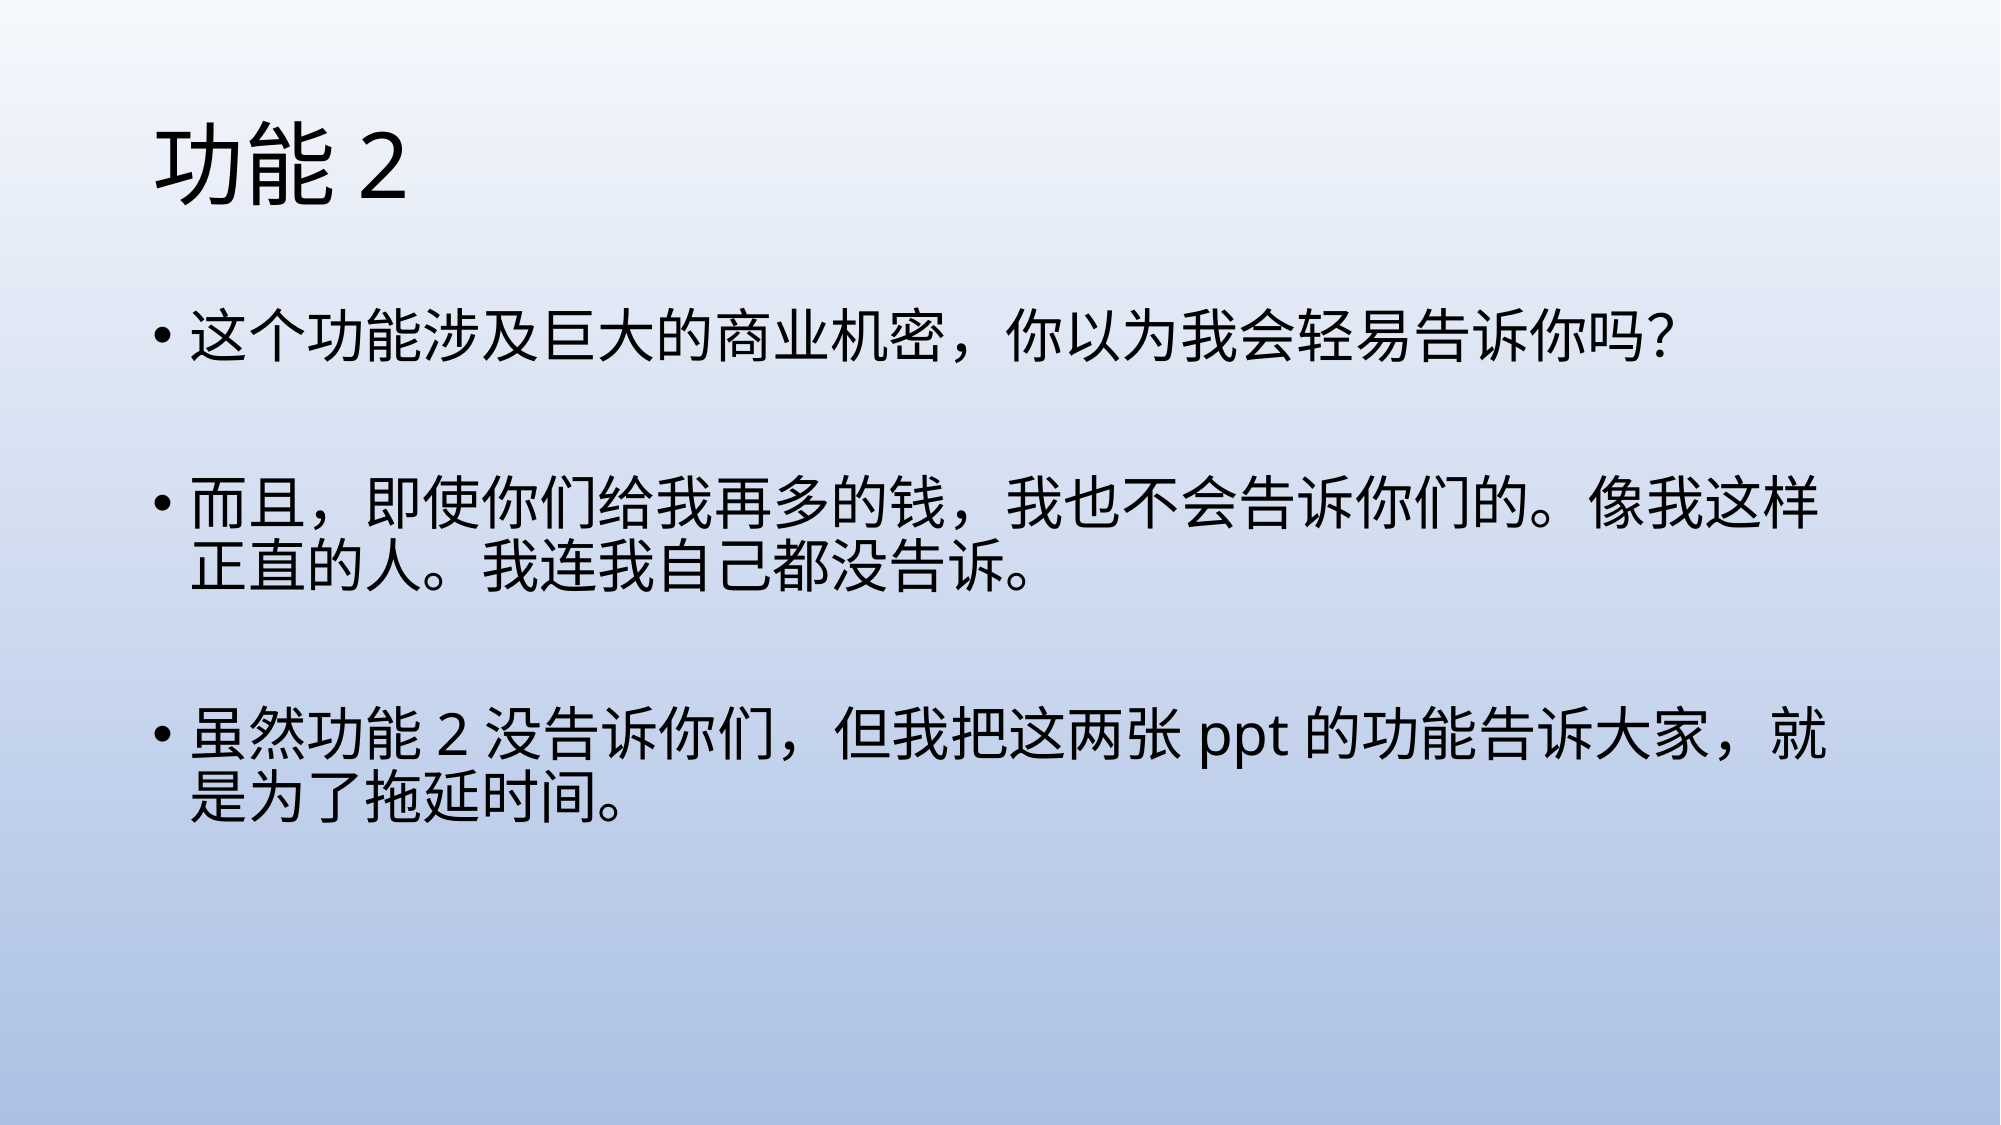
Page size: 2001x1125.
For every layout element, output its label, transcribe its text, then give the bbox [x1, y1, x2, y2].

list 这个功能涉及巨大的商业机密，你以为我会轻易告诉你吗？ 而且，即使你们给我再多的钱，我也不会告诉你们的。像我这样正直的人。我连我自己都没告诉。 虽然功能2没告诉你们，但我把这两张ppt的功能告诉大家，就是为了拖延时间。 [137, 299, 1863, 1014]
title 功能2 [137, 59, 1863, 278]
